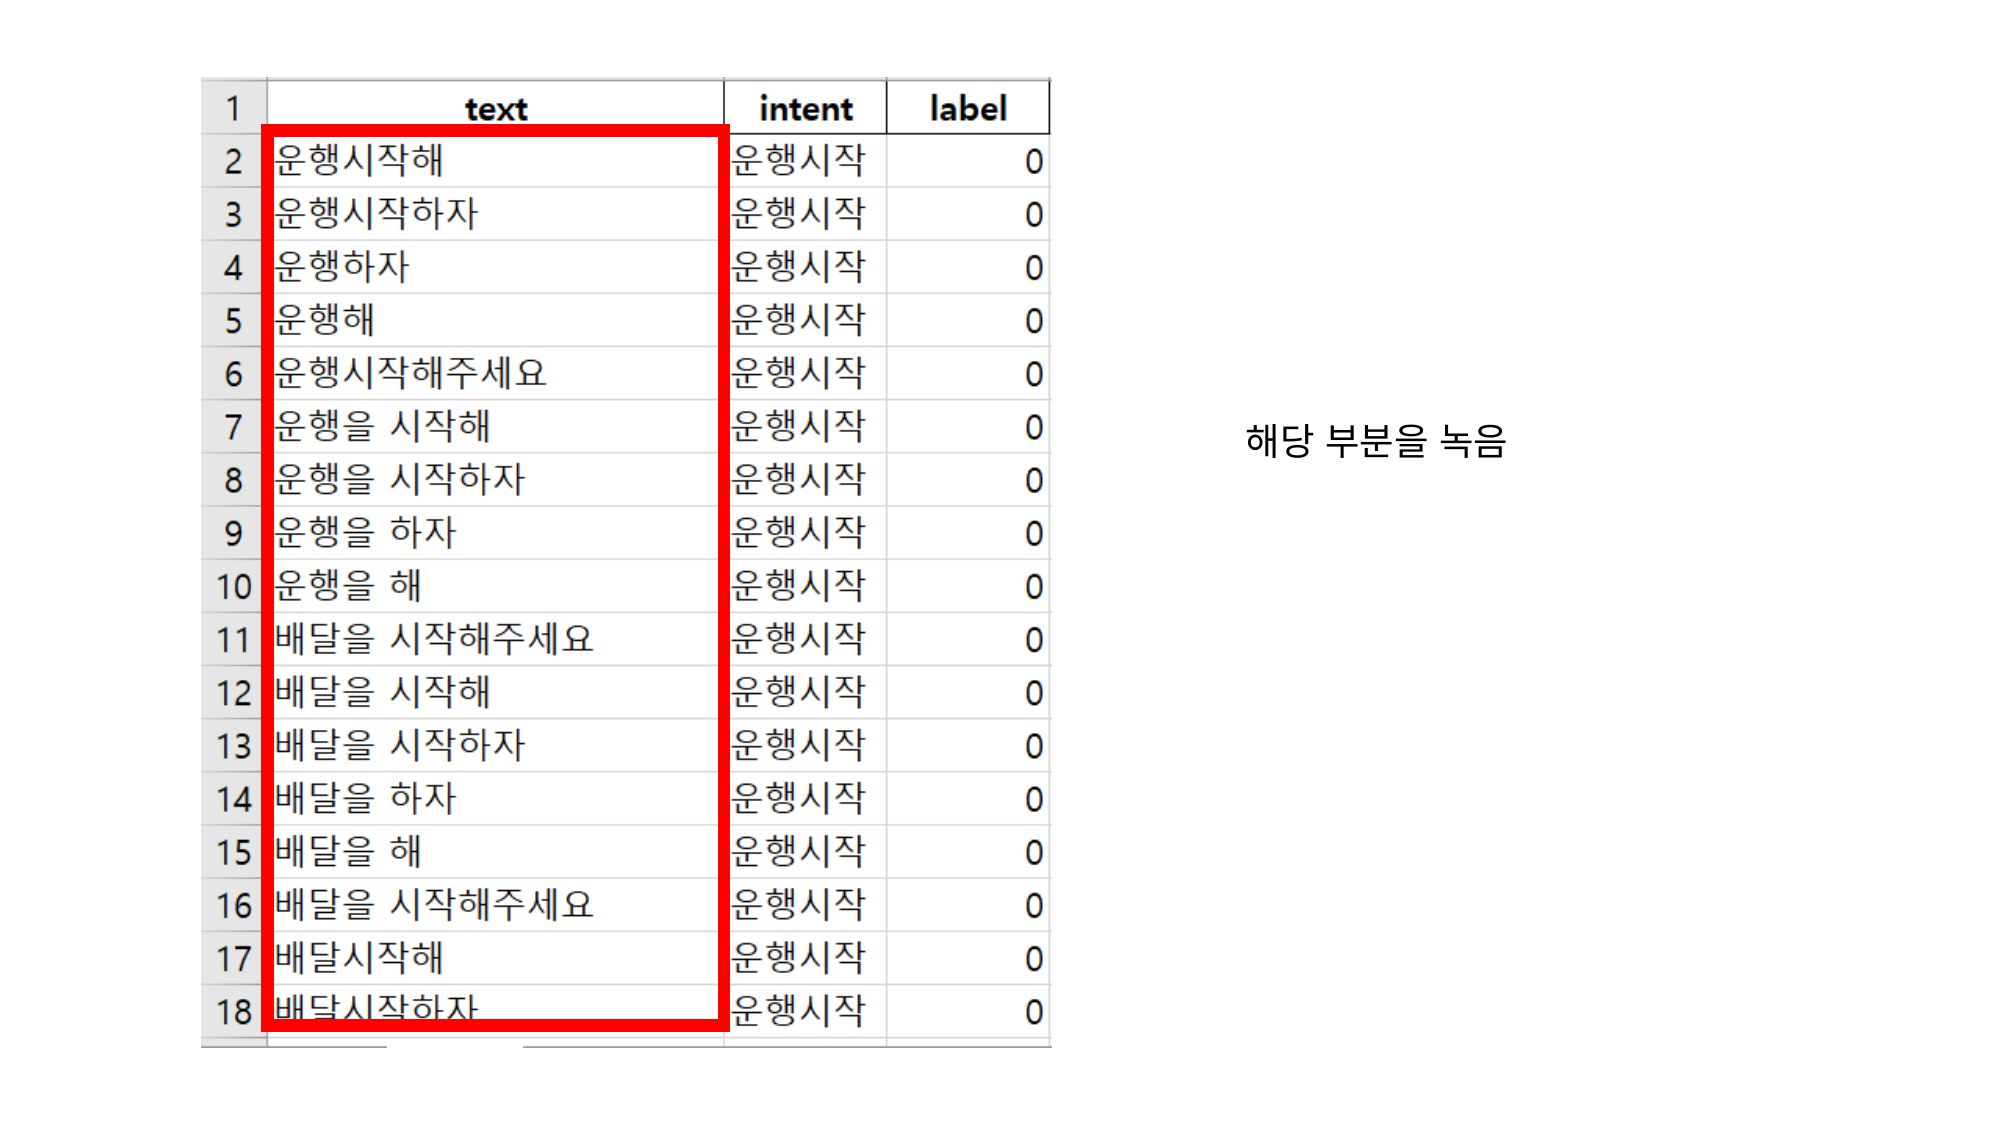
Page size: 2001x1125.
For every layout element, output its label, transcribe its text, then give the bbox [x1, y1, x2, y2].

text_box 해당 부분을 녹음 [1230, 410, 1968, 471]
picture [201, 77, 1052, 1048]
